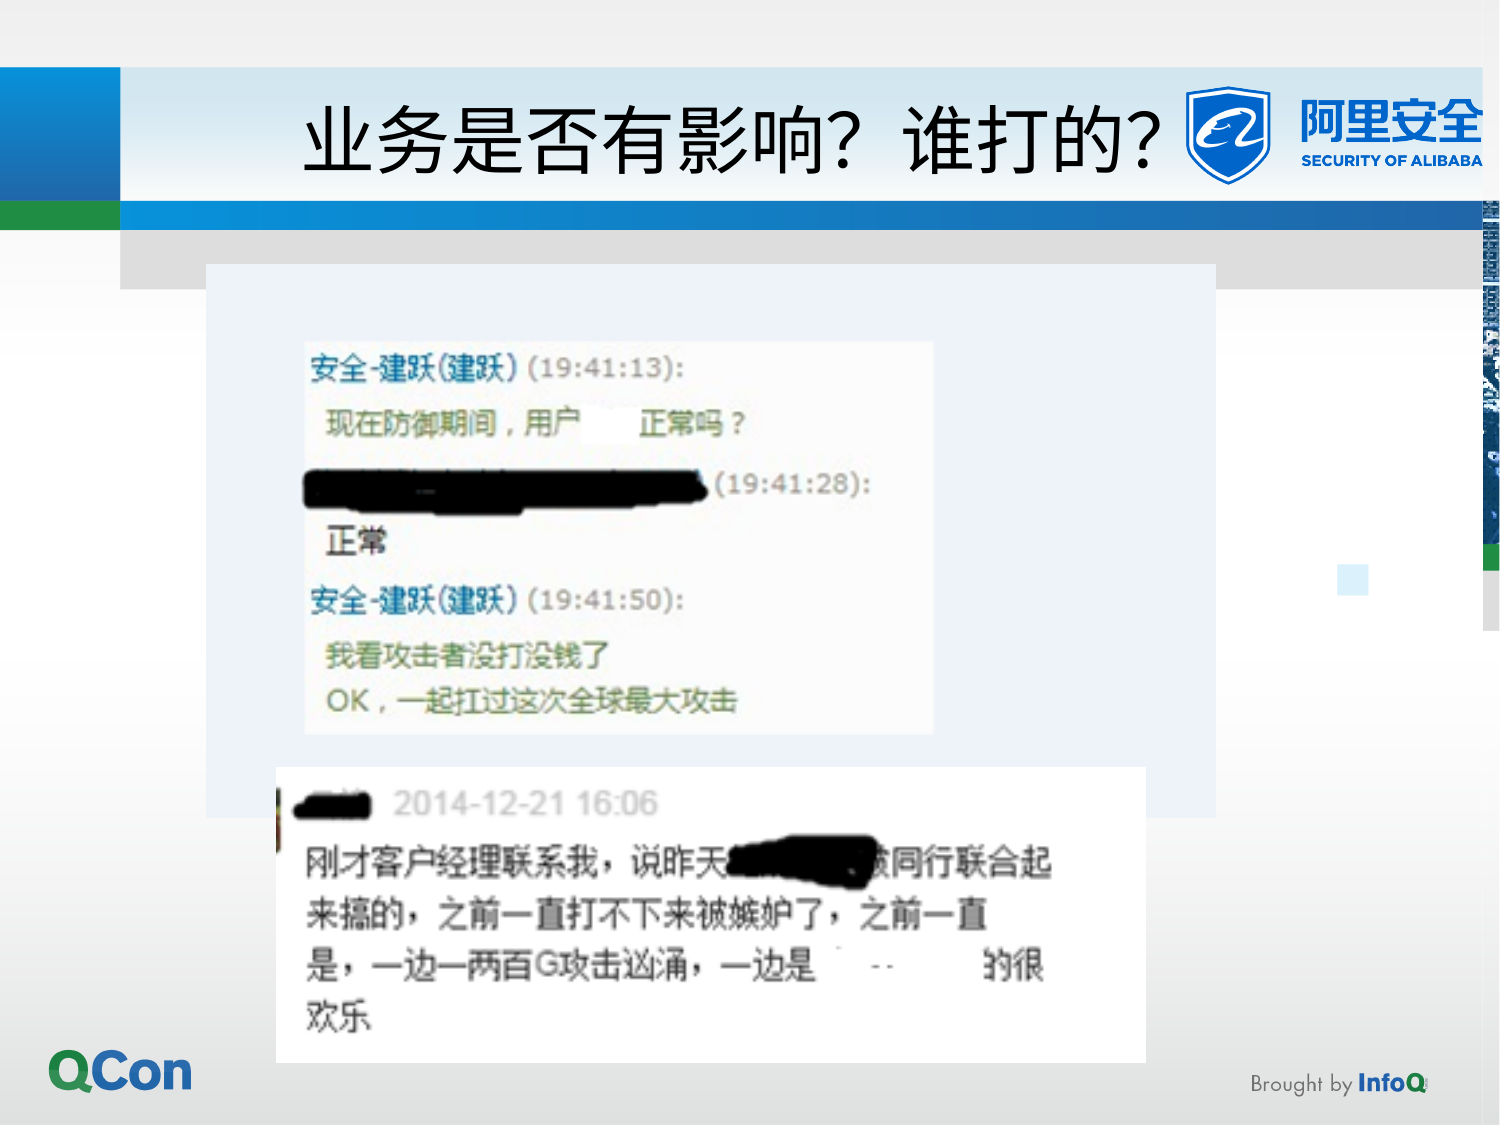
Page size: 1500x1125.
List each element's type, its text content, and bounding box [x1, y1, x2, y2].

title 业务是否有影响？谁打的？ [75, 45, 1425, 233]
picture [0, 0, 1500, 1125]
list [206, 263, 1216, 819]
